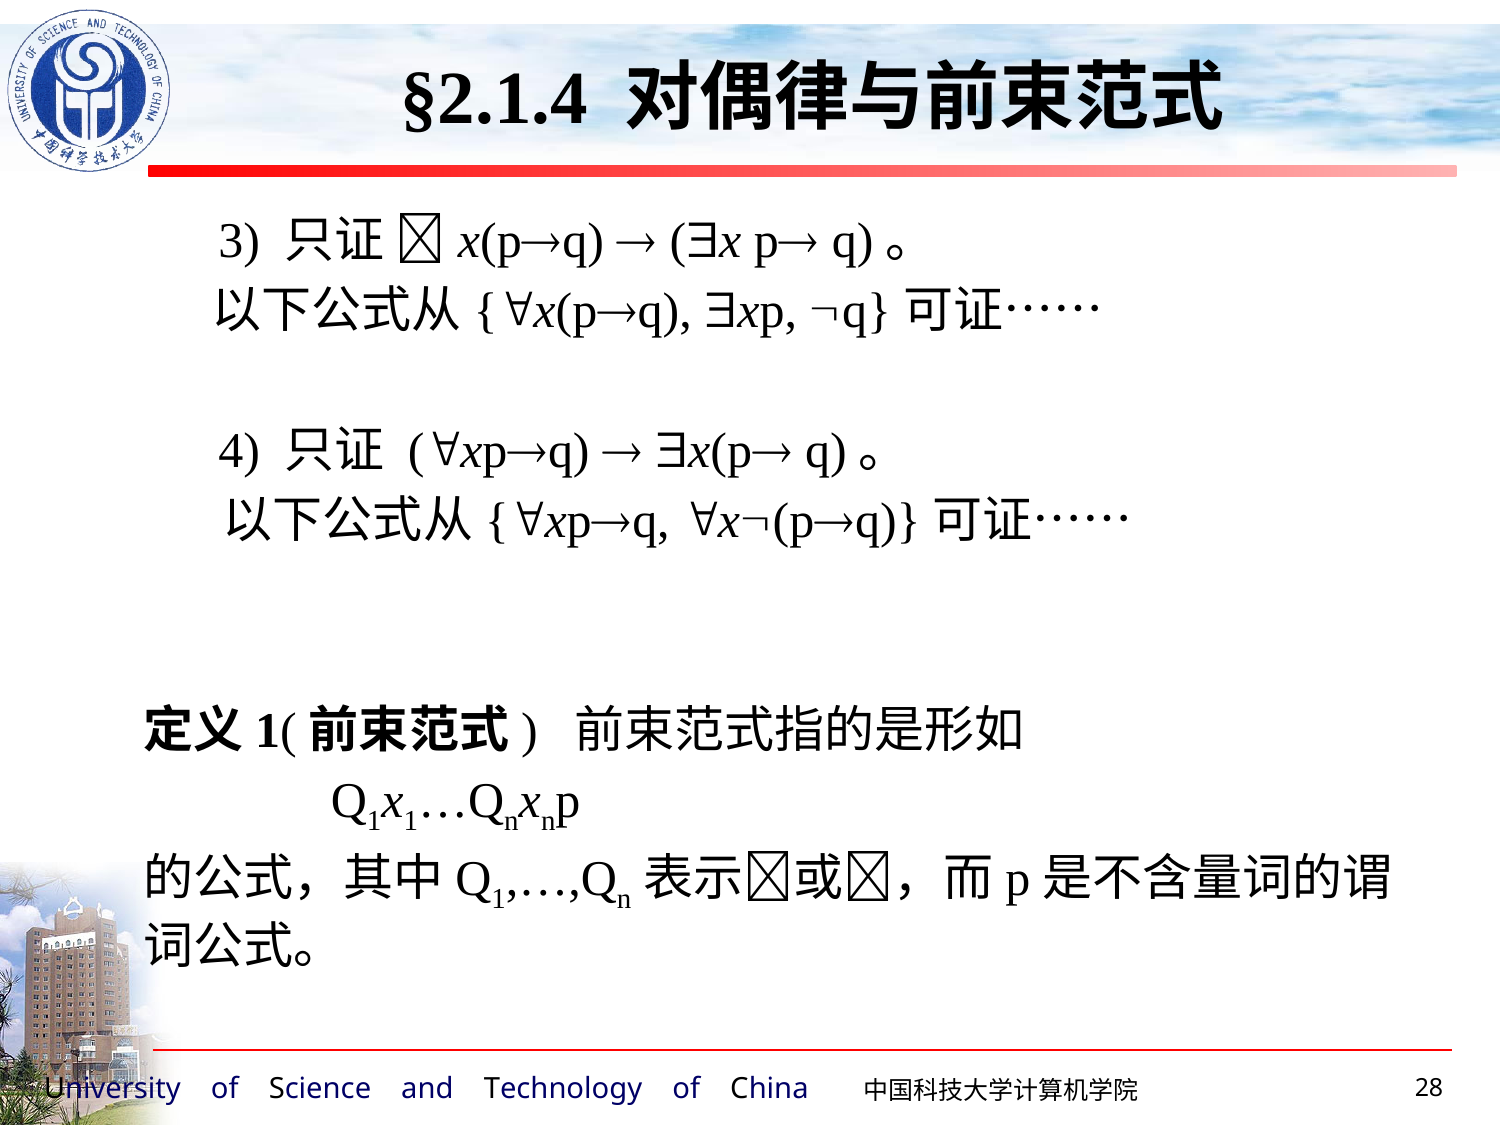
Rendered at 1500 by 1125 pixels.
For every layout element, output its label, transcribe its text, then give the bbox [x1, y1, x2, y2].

picture [0, 0, 1500, 184]
picture [151, 864, 161, 875]
text_box §2.1.4 对偶律与前束范式 [187, 37, 1438, 149]
picture [151, 878, 161, 890]
picture [0, 862, 181, 1125]
